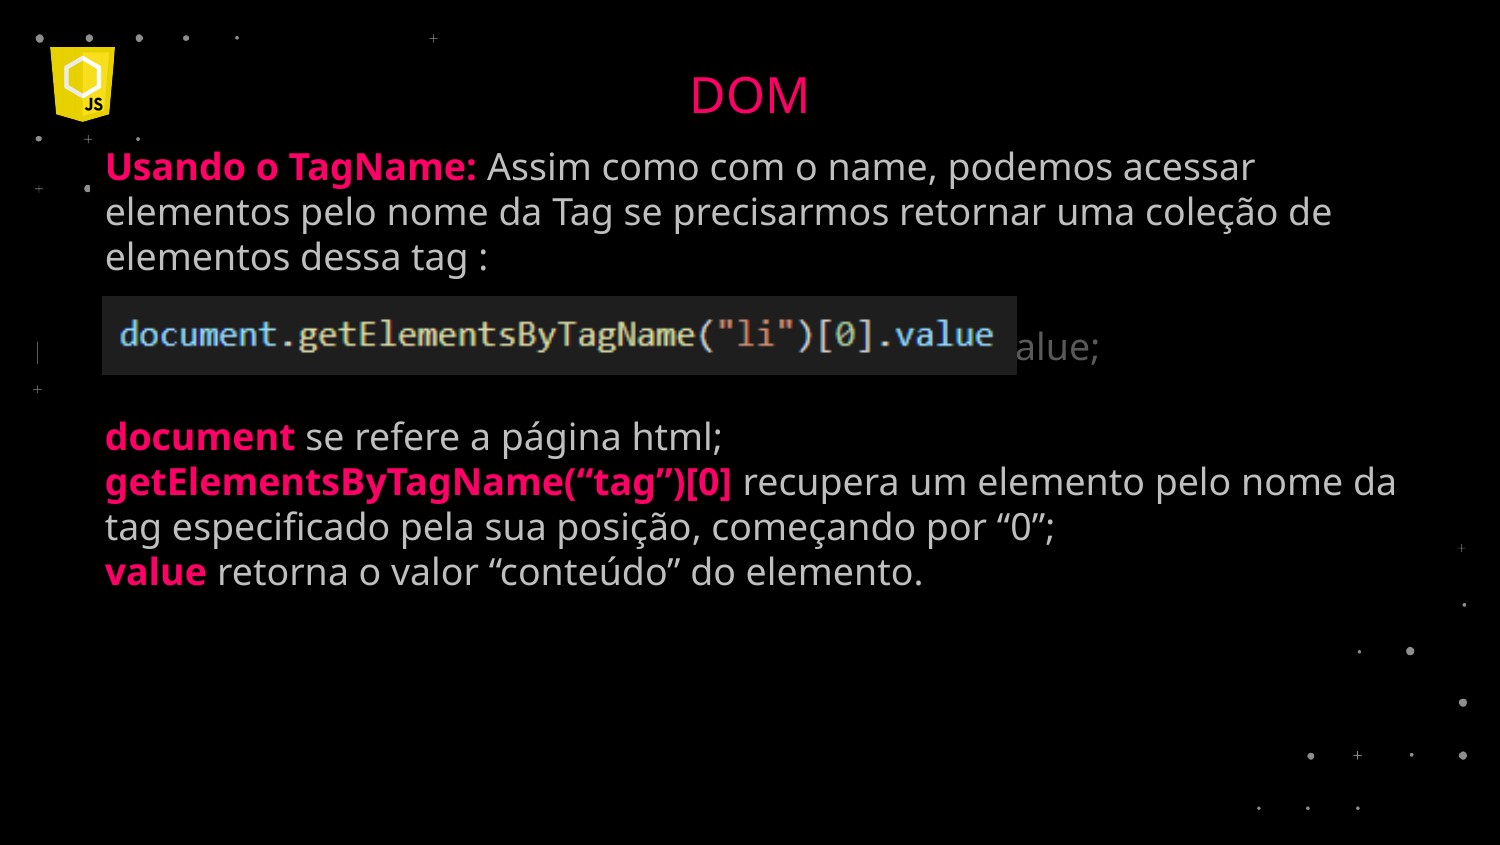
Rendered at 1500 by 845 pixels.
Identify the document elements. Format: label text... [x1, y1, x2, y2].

text_box Usando o TagName: Assim como com o name, podemos acessar elementos pelo nome da Tag se precisarmos retornar uma coleção de elementos dessa tag : var x = document.getElementsByTagName(“li”)[0].value; document se refere a página html; getElementsByTagName(“tag”)[0] recupera um elemento pelo nome da tag especificado pela sua posição, começando por “0”; value retorna o valor “conteúdo” do elemento. [90, 159, 1428, 634]
picture [33, 132, 1467, 810]
text_box DOM [26, 54, 1474, 132]
picture [33, 34, 1467, 122]
